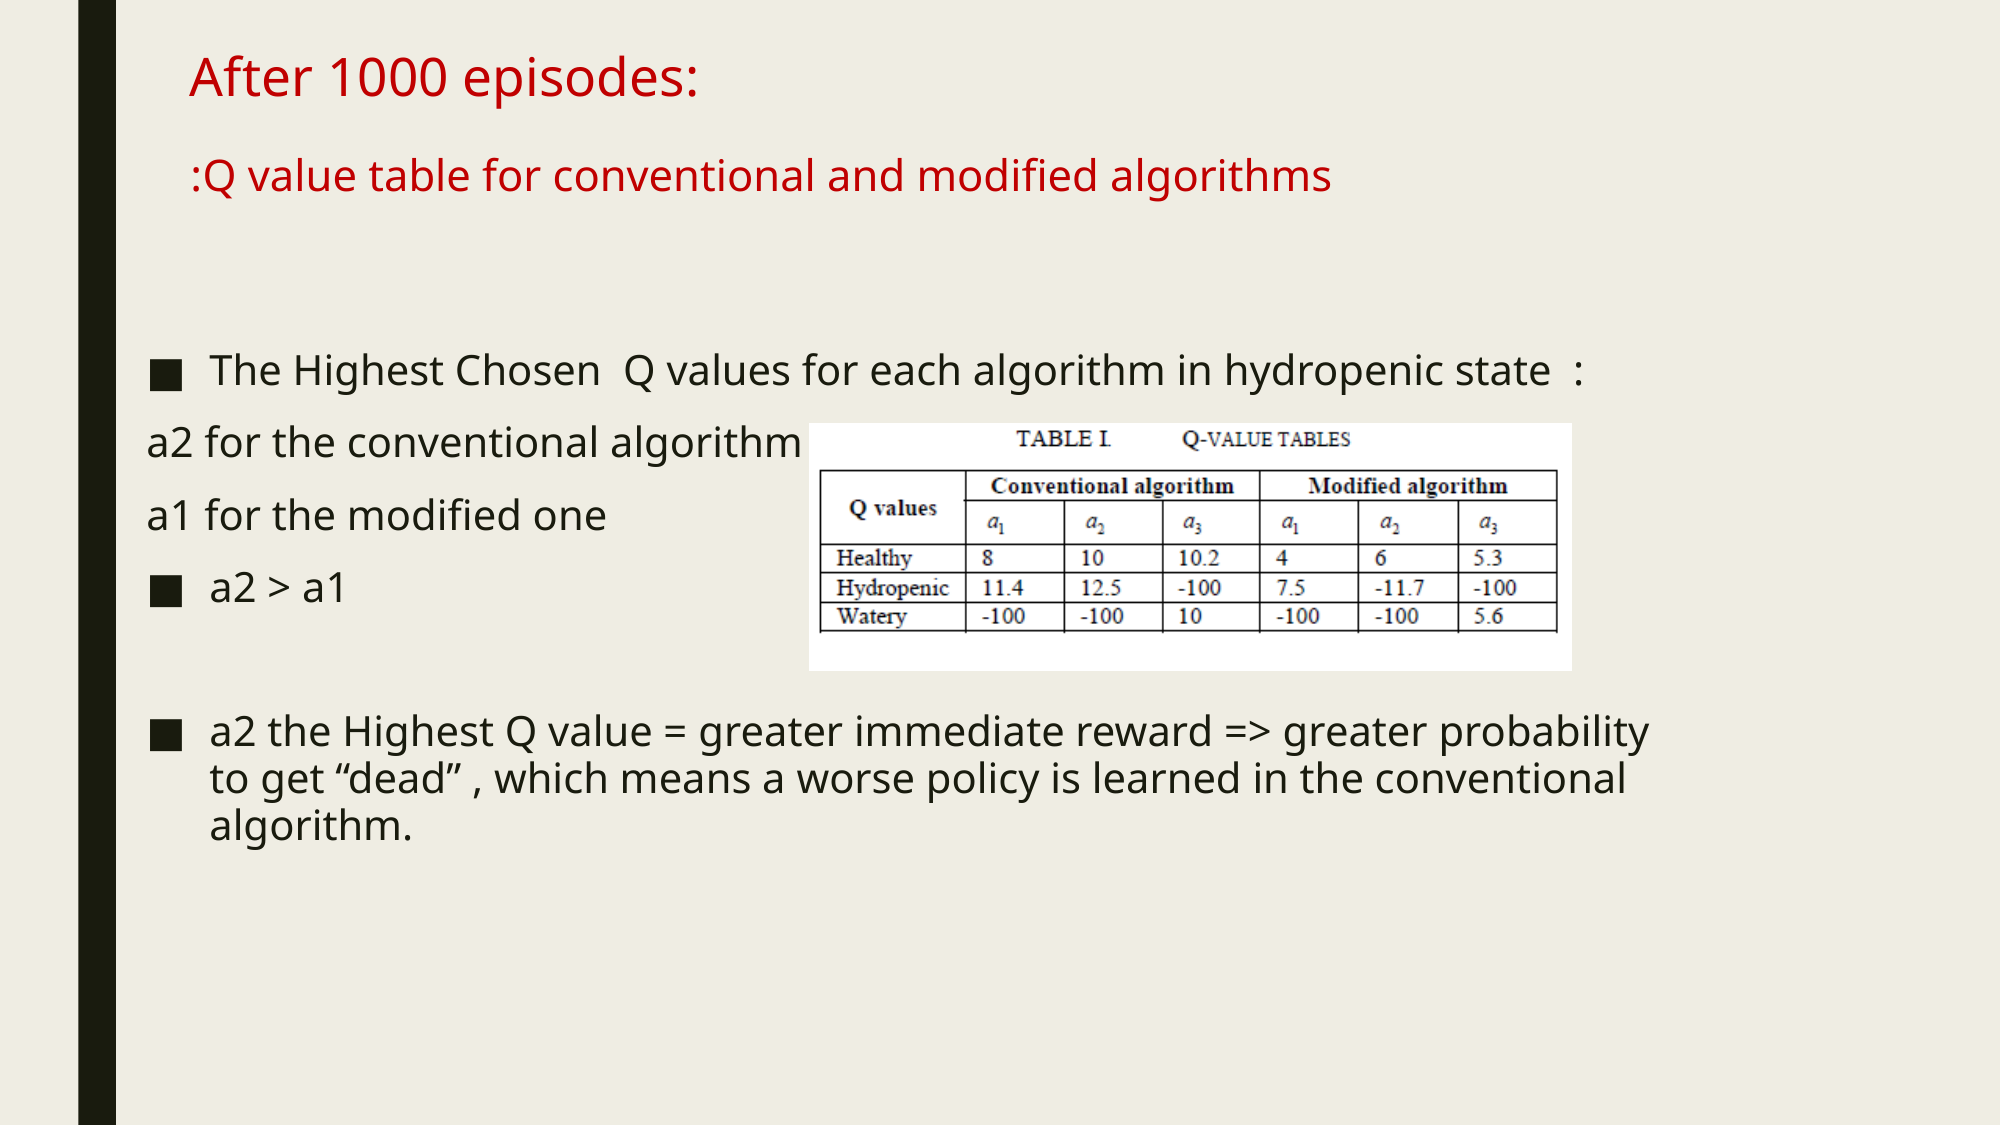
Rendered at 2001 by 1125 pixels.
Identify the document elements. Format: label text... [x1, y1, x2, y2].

list The Highest Chosen Q values for each algorithm in hydropenic state : a2 for the conventional algorithm a1 for the modified one a2 > a1 a2 the Highest Q value = greater immediate reward => greater probability to get “dead” , which means a worse policy is learned in the conventional algorithm. [131, 340, 1707, 929]
picture [809, 423, 1572, 671]
title After 1000 episodes: Q value table for conventional and modified algorithms: [174, 43, 1929, 263]
